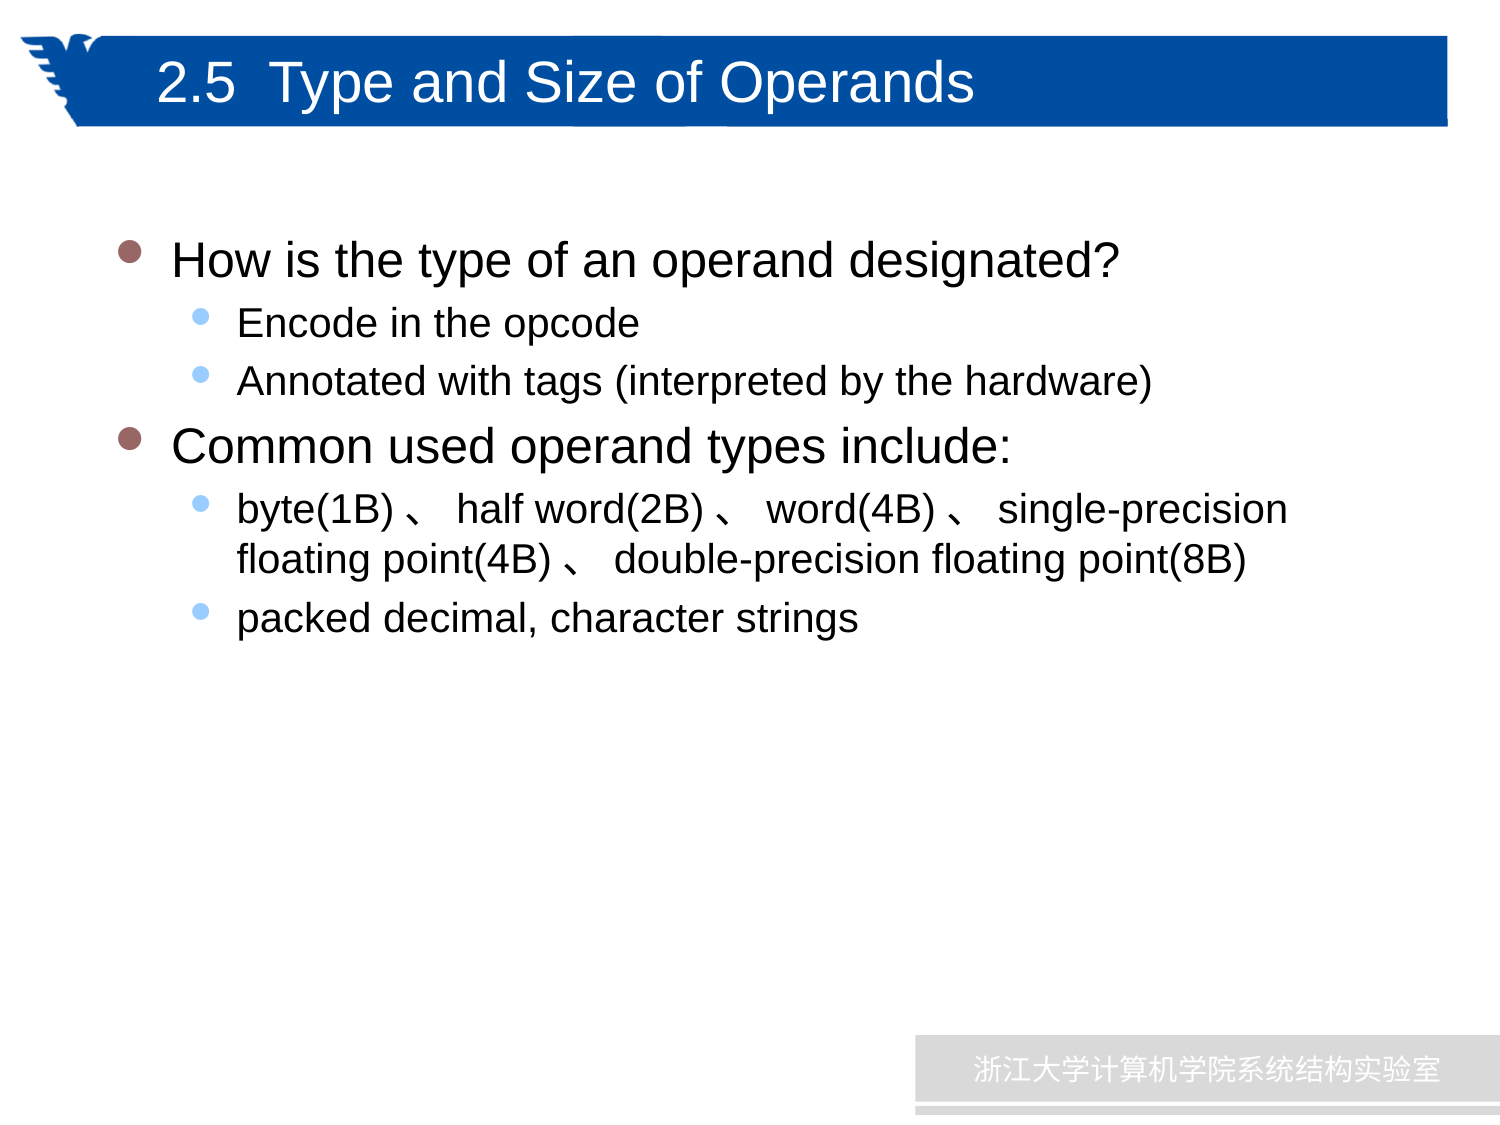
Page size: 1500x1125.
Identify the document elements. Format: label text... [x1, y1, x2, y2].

list How is the type of an operand designated? Encode in the opcode Annotated with tags (interpreted by the hardware) Common used operand types include: byte(1B)、half word(2B)、word(4B)、single-precision floating point(4B)、double-precision floating point(8B) packed decimal, character strings [99, 219, 1400, 945]
picture [5, 19, 148, 127]
title 2.5 Type and Size of Operands [108, 38, 1406, 121]
